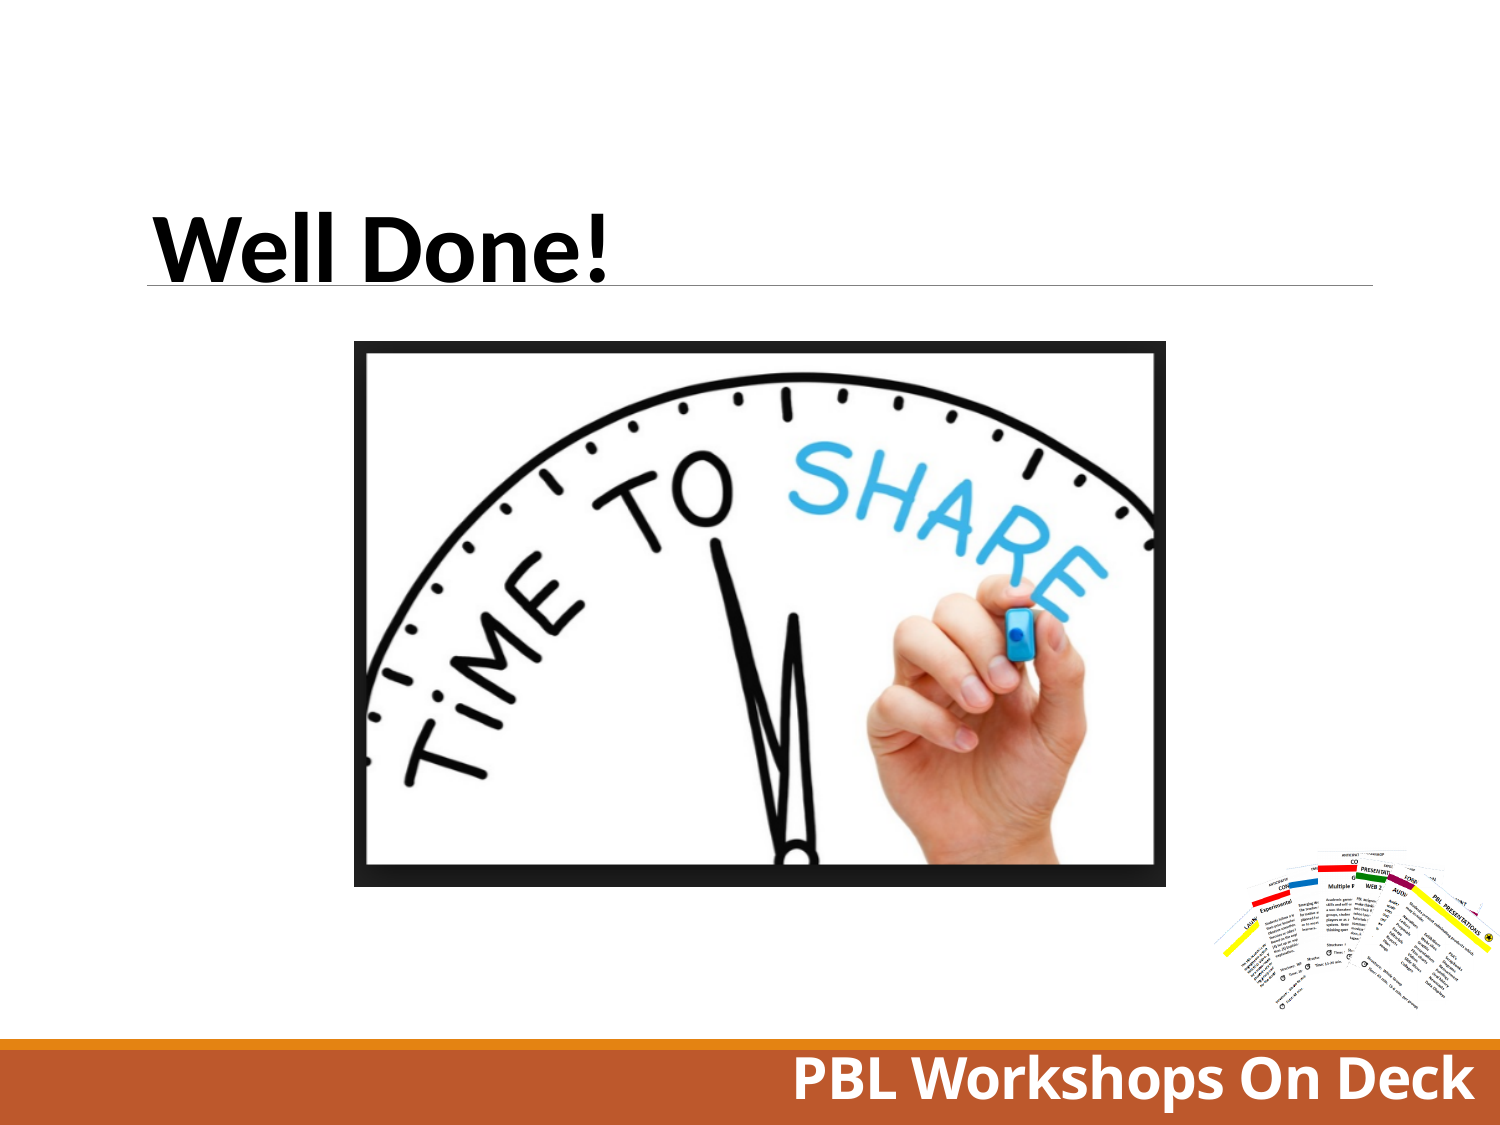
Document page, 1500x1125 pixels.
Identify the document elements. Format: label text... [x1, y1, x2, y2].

text_box Well Done! [137, 174, 1013, 310]
picture [353, 340, 1166, 888]
text_box PBL Workshops On Deck [252, 1044, 1491, 1125]
picture [1213, 846, 1500, 1025]
